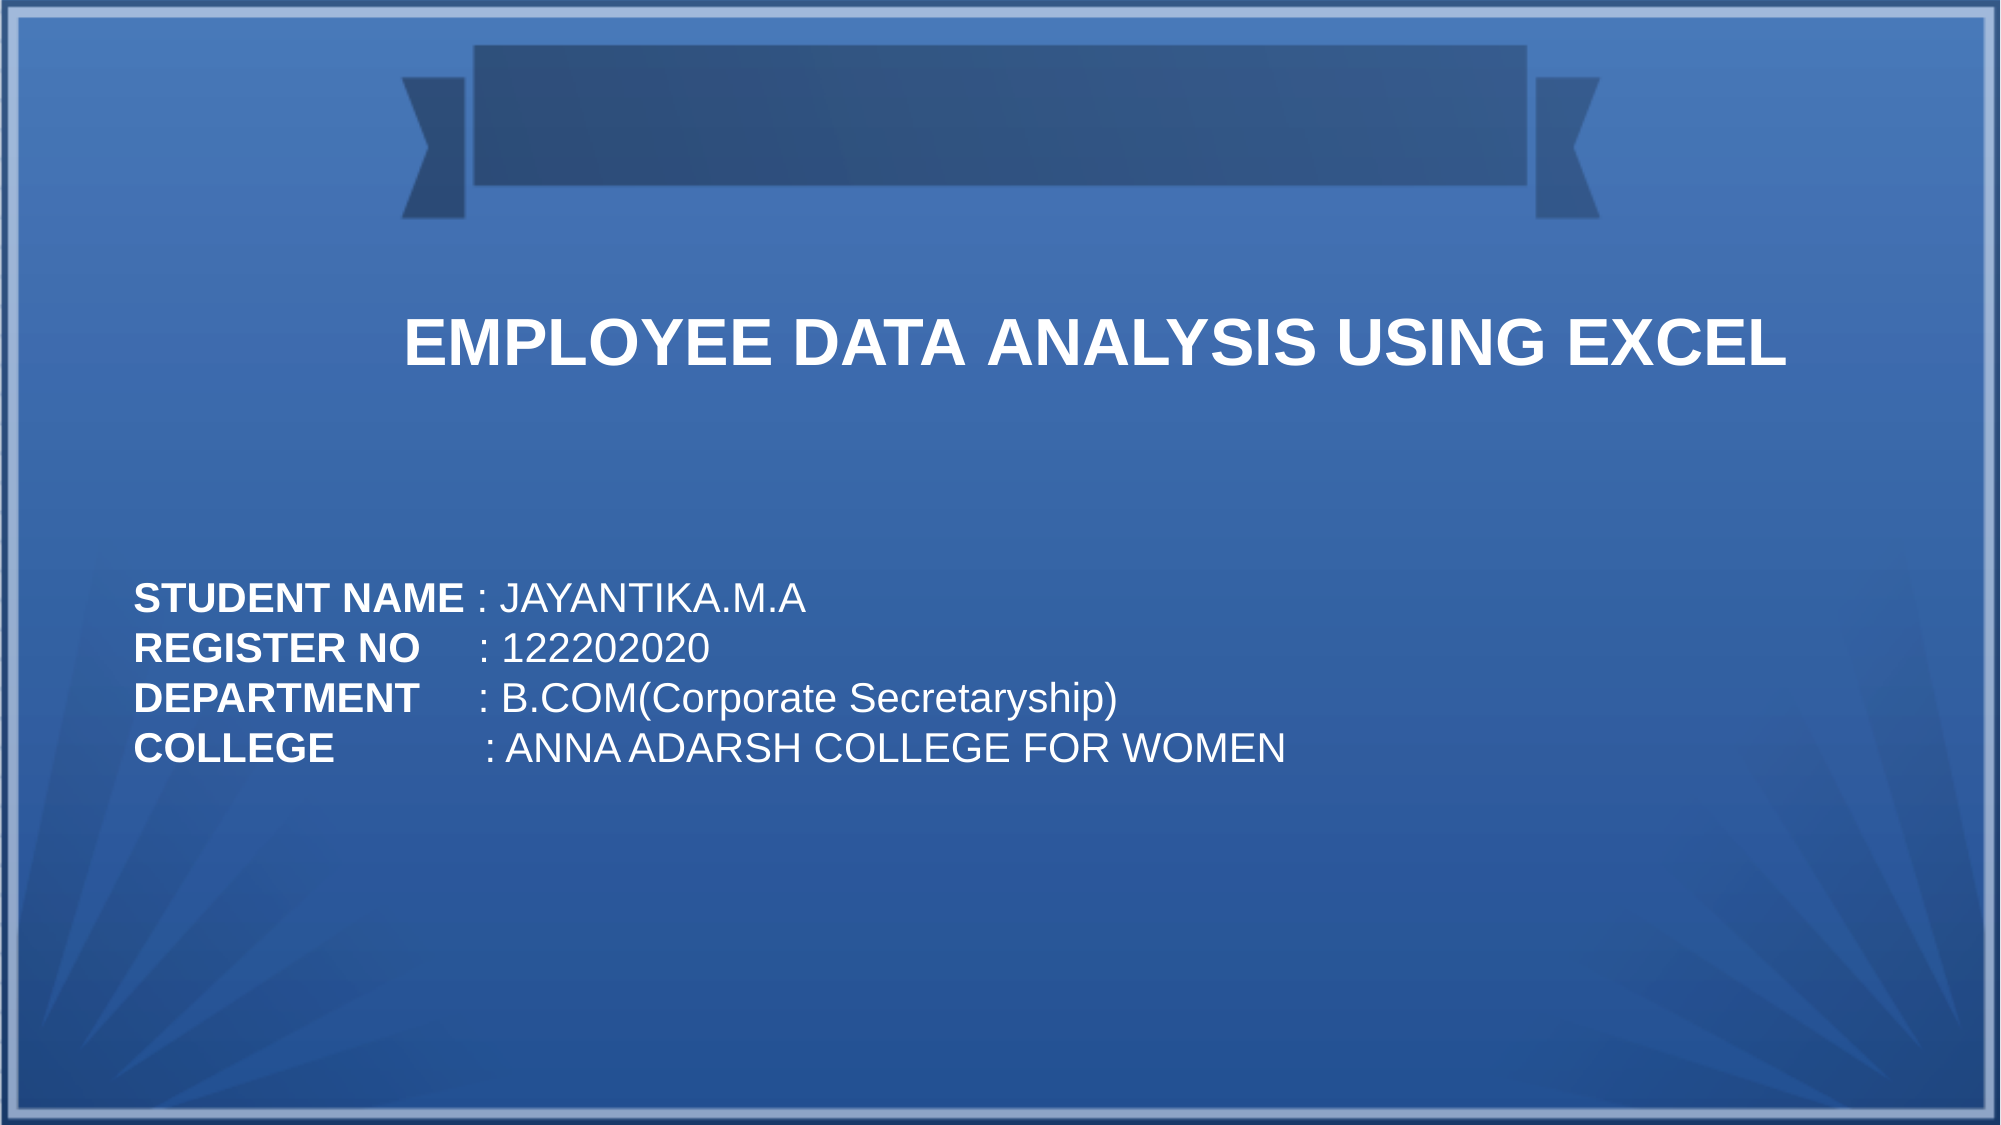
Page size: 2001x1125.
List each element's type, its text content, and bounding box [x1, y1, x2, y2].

picture [0, 0, 2001, 1125]
text_box Employee Data Analysis using Excel [0, 269, 1808, 497]
text_box STUDENT NAME : JAYANTIKA.M.A REGISTER NO : 122202020 DEPARTMENT : B.COM(Corporate Secretaryship) COLLEGE : ANNA ADARSH COLLEGE FOR WOMEN [118, 563, 1477, 839]
